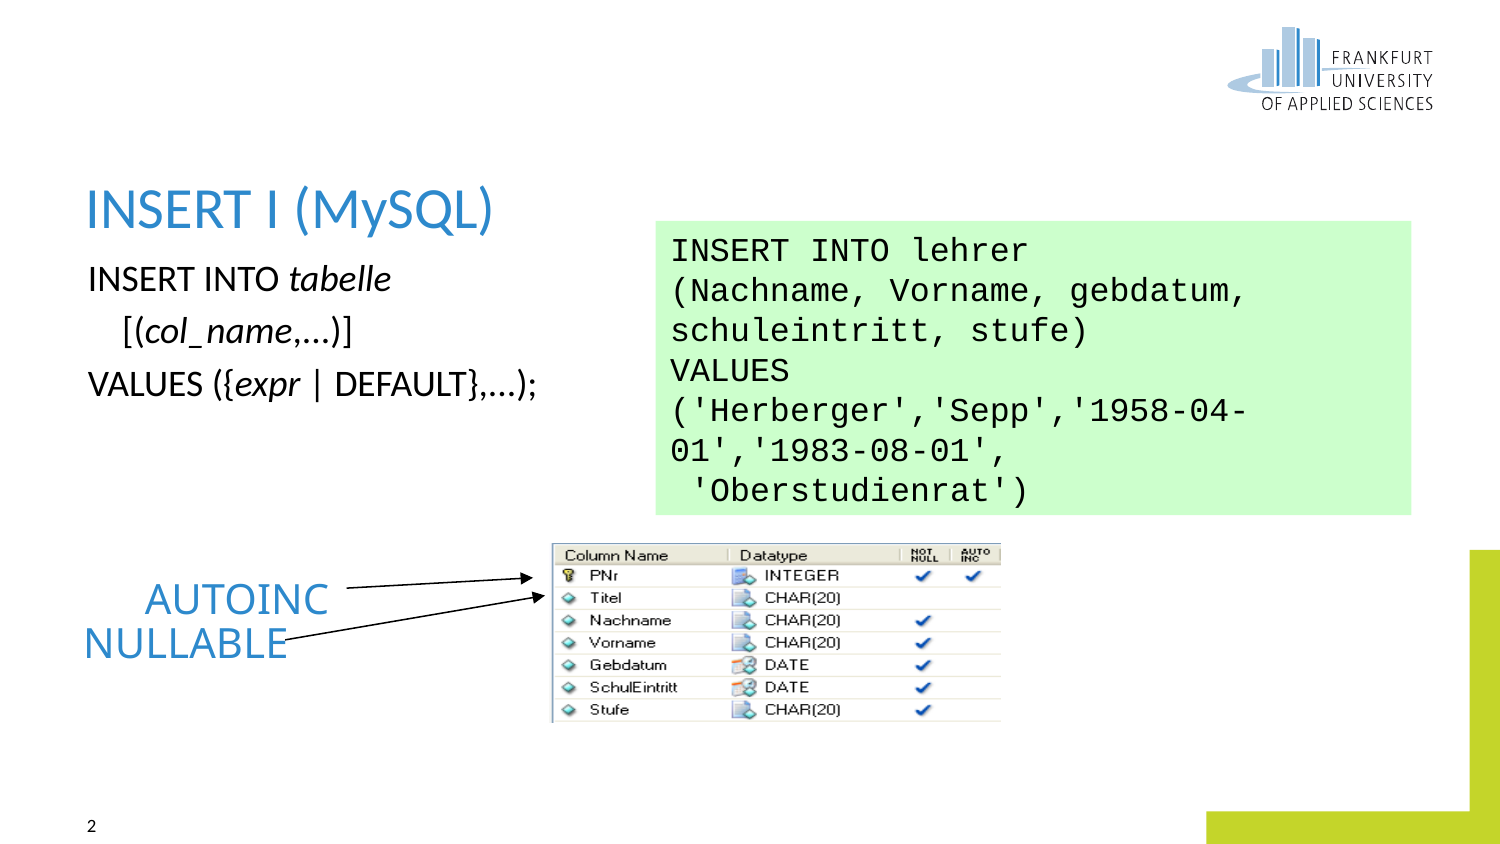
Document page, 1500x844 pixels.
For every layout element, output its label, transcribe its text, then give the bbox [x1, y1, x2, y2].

list INSERT INTO tabelle [(col_name,...)] VALUES ({expr | DEFAULT},...); [87, 253, 1435, 786]
text_box [345, 591, 543, 630]
text_box INSERT INTO lehrer (Nachname, Vorname, gebdatum, schuleintritt, stufe) VALUES ('Herberger','Sepp','1958-04-01','1983-08-01', 'Oberstudienrat') [655, 220, 1412, 516]
text_box NULLABLE [68, 609, 304, 674]
text_box 2 [86, 813, 123, 837]
title INSERT I (MySQL) [85, 138, 1435, 240]
text_box AUTOINC [130, 565, 345, 630]
text_box [346, 572, 534, 589]
picture [548, 543, 1001, 724]
